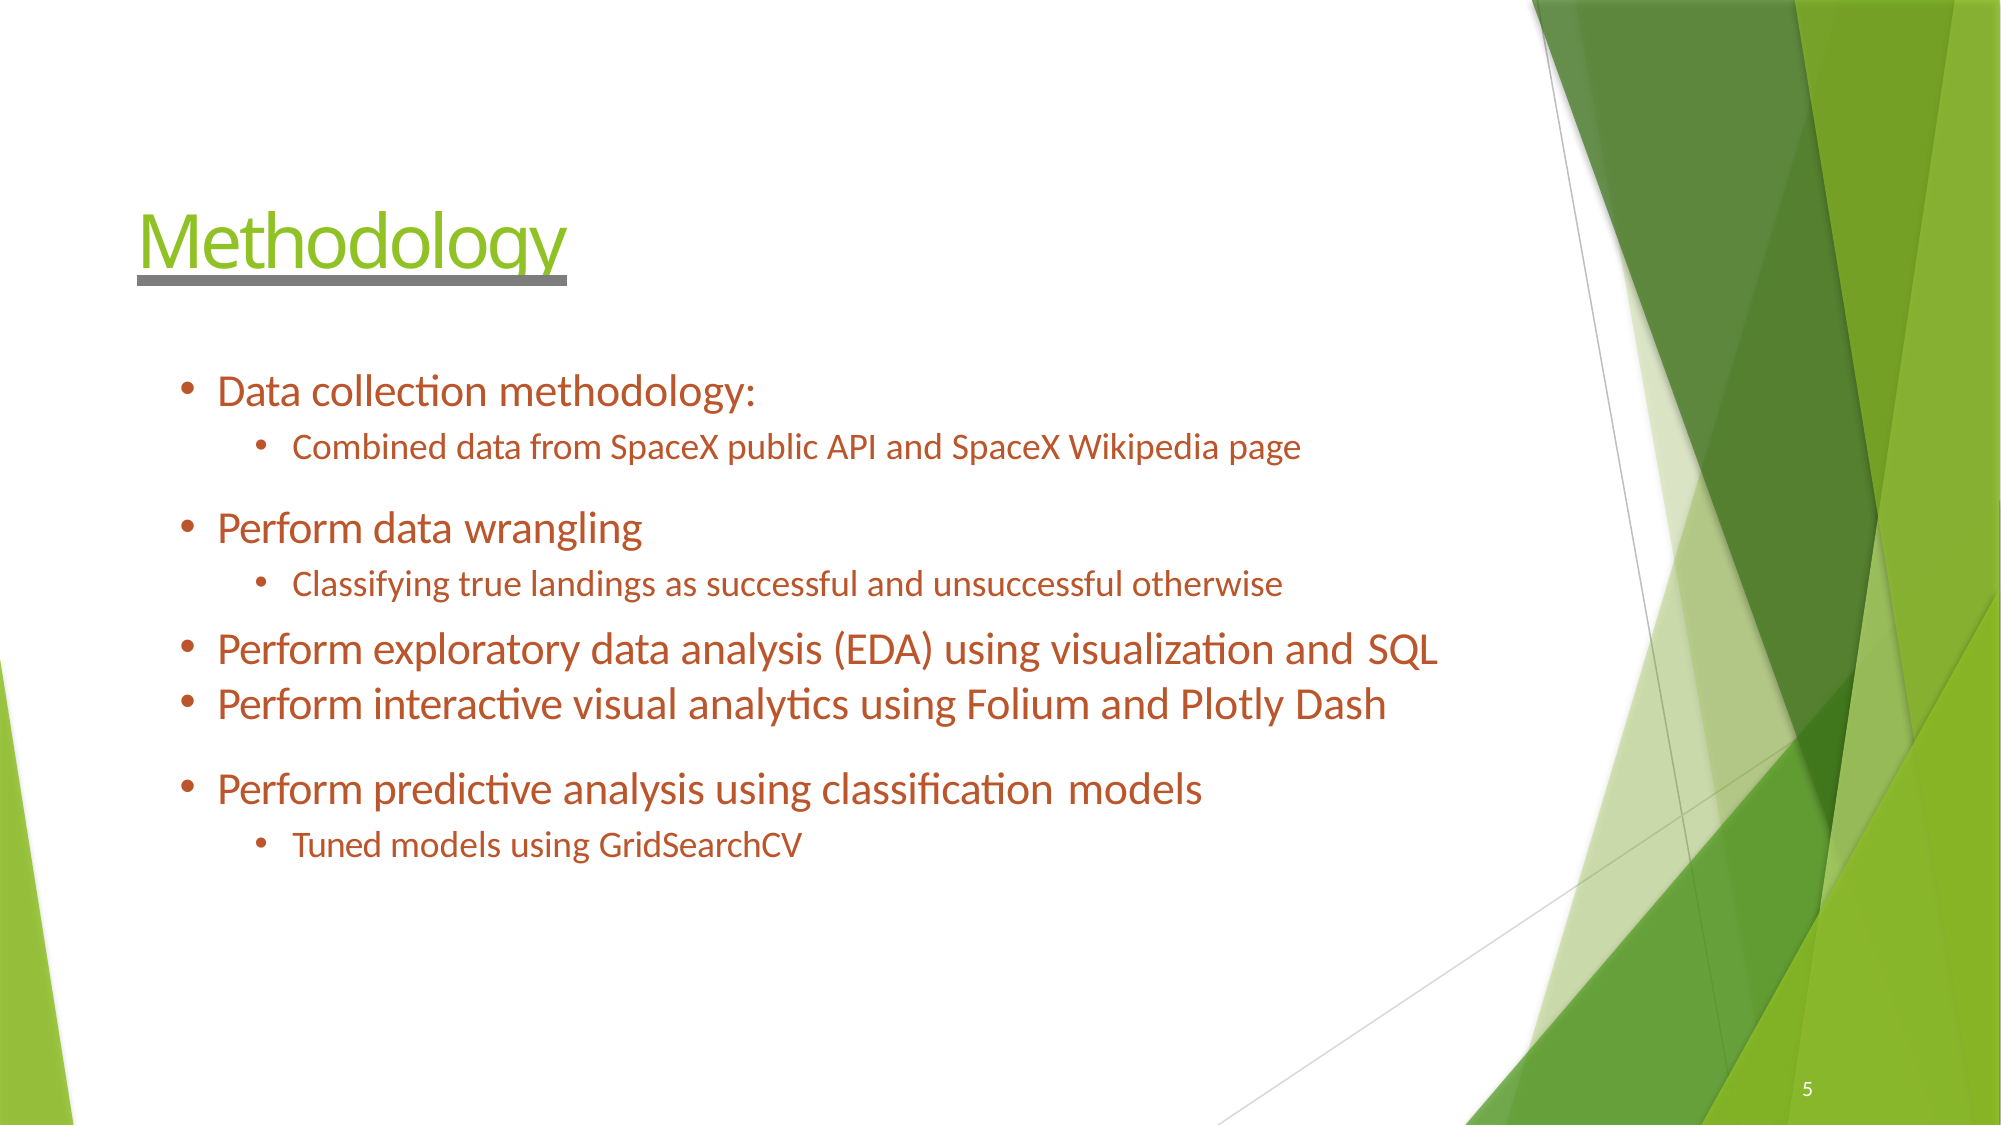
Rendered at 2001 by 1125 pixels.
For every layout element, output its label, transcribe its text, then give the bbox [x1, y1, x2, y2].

text_box 5 [1795, 1077, 1820, 1101]
text_box Data collection methodology: Combined data from SpaceX public API and SpaceX Wikipedia page Perform data wrangling Classifying true landings as successful and unsuccessful otherwise Perform exploratory data analysis (EDA) using visualization and SQL Perform interactive visual analytics using Folium and Plotly Dash Perform predictive analysis using classification models Tuned models using GridSearchCV [177, 350, 1451, 866]
title Methodology [109, 91, 1520, 382]
